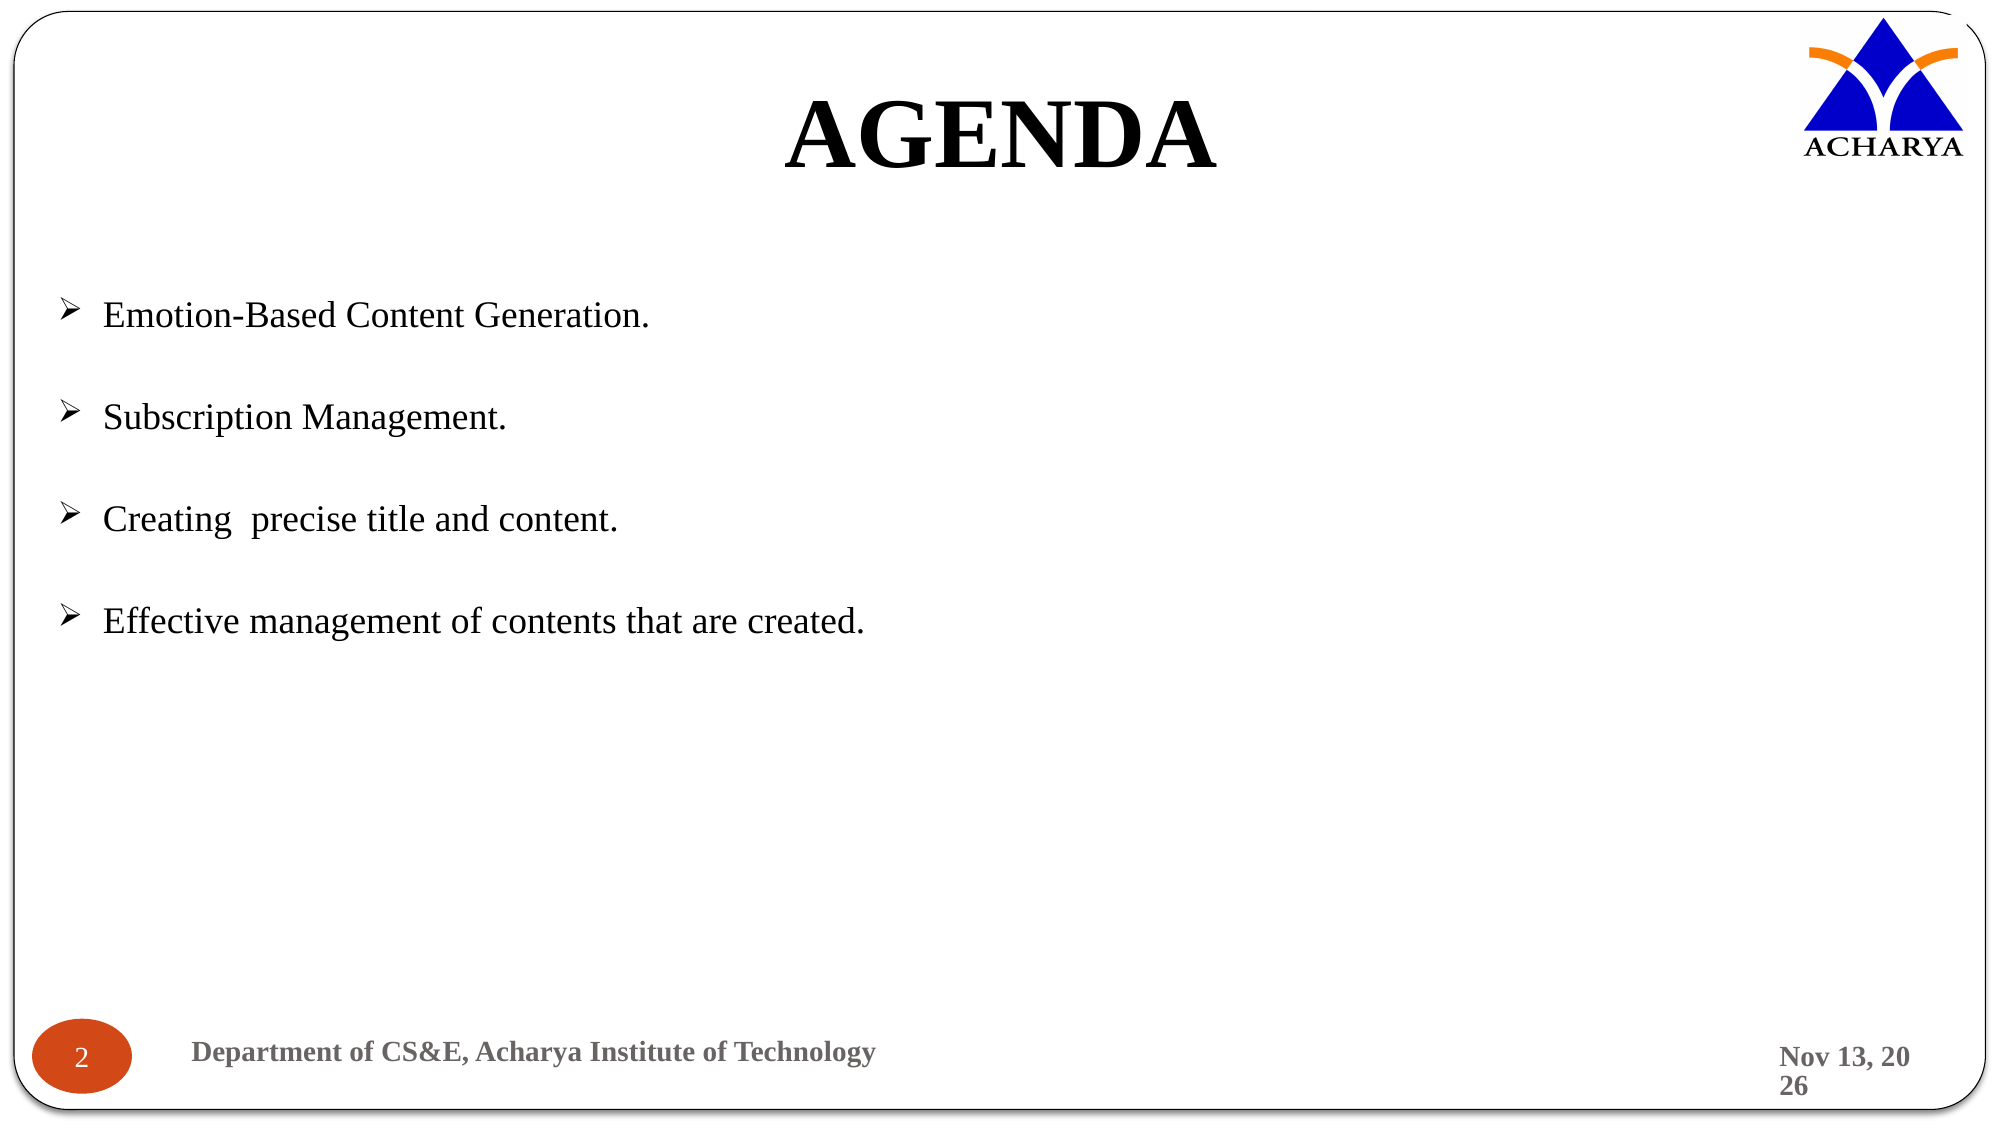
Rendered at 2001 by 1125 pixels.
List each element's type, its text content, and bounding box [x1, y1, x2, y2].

list Emotion-Based Content Generation. Subscription Management. Creating precise title and content. Effective management of contents that are created. [43, 237, 1953, 988]
picture [1800, 15, 1967, 160]
title AGENDA [36, 29, 1966, 233]
slide_number 8-Jul-24 [1764, 1015, 1939, 1094]
footer Department of CS&E, Acharya Institute of Technology [154, 1012, 914, 1088]
slide_number 2 [32, 1018, 132, 1094]
